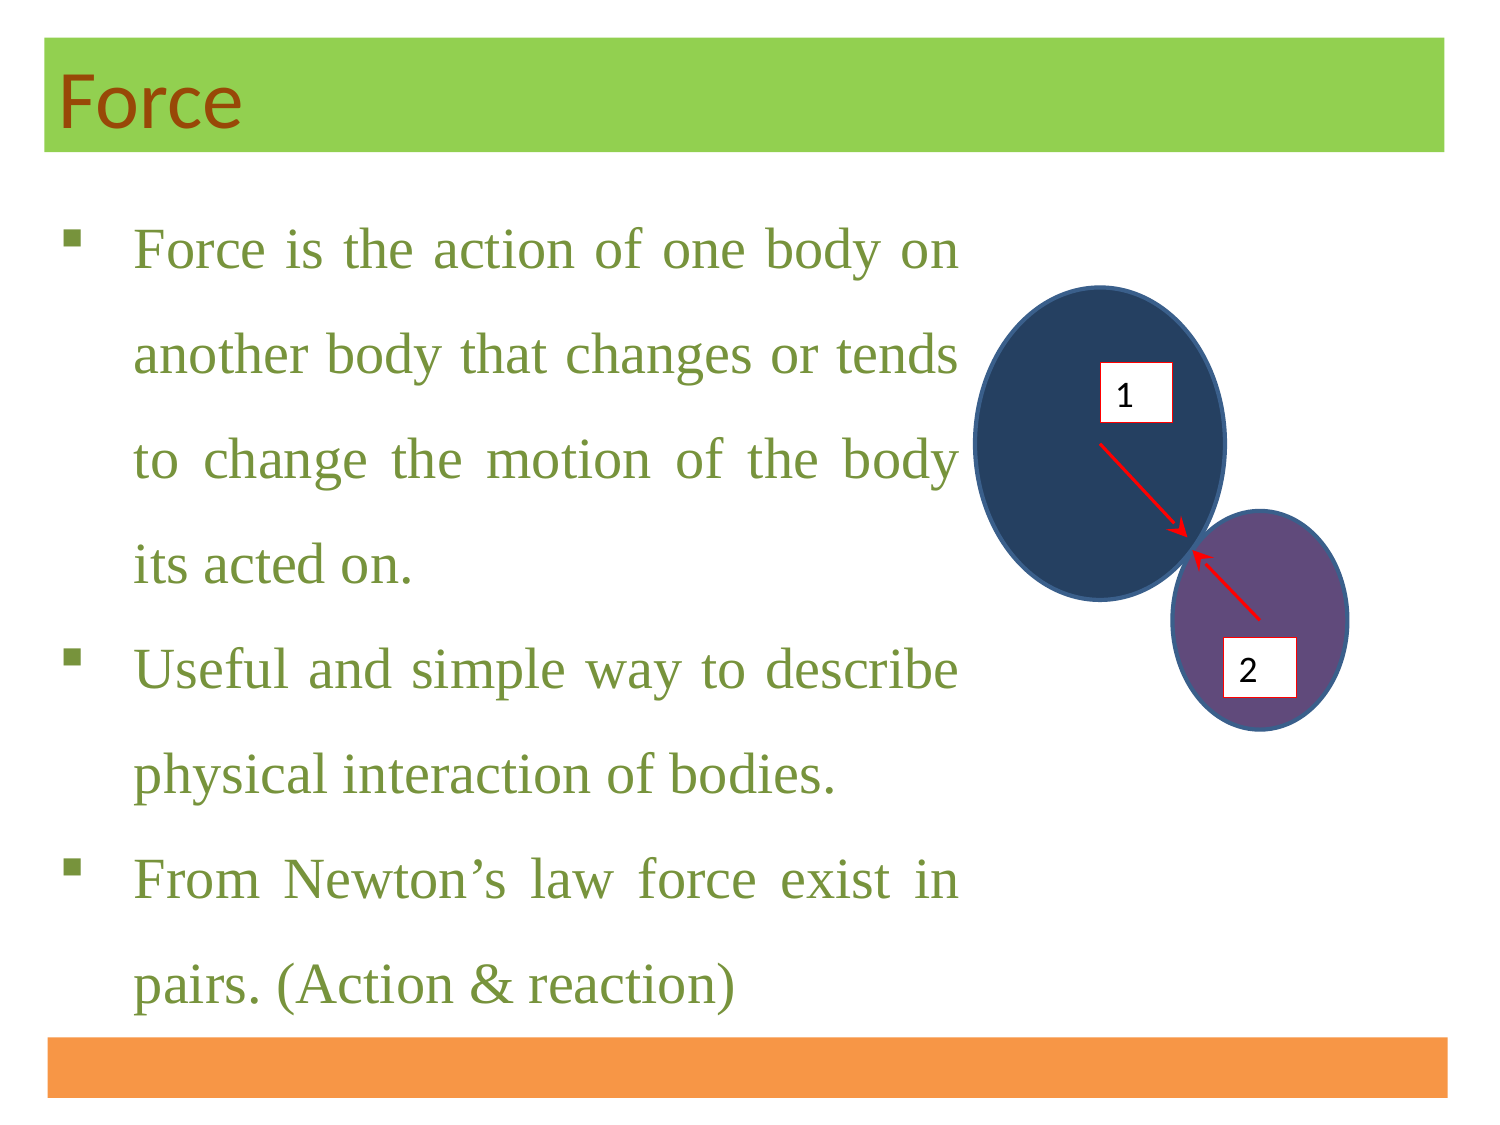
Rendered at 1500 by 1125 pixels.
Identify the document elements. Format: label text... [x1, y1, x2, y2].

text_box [1192, 549, 1261, 621]
text_box [47, 1037, 1448, 1098]
text_box Force [44, 37, 1445, 153]
text_box [1170, 508, 1350, 732]
text_box Force is the action of one body on another body that changes or tends to change the motion of the body its acted on. Useful and simple way to describe physical interaction of bodies. From Newton’s law force exist in pairs. (Action & reaction) [44, 167, 975, 1023]
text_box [1099, 443, 1188, 538]
text_box [972, 285, 1228, 603]
text_box 2 [1223, 637, 1297, 698]
text_box 1 [1100, 362, 1173, 423]
